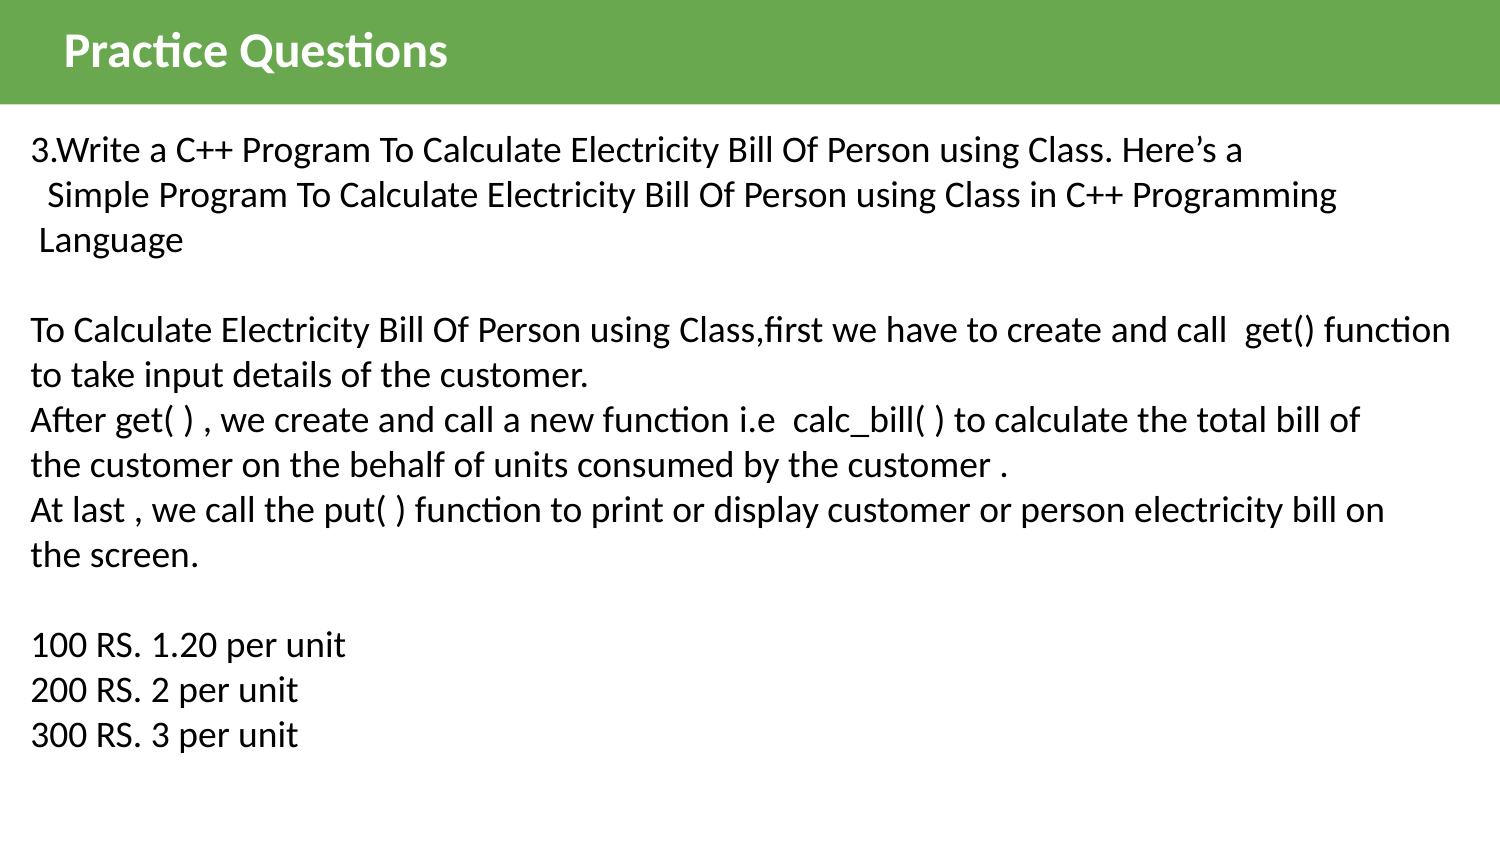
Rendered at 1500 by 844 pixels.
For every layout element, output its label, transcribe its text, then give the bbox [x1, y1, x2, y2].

text_box Practice Questions [63, 15, 1203, 80]
text_box 3.Write a C++ Program To Calculate Electricity Bill Of Person using Class. Here’s a Simple Program To Calculate Electricity Bill Of Person using Class in C++ Programming Language To Calculate Electricity Bill Of Person using Class,first we have to create and call get() function to take input details of the customer. After get( ) , we create and call a new function i.e calc_bill( ) to calculate the total bill of the customer on the behalf of units consumed by the customer . At last , we call the put( ) function to print or display customer or person electricity bill on the screen. 100 RS. 1.20 per unit 200 RS. 2 per unit 300 RS. 3 per unit [15, 110, 1484, 829]
